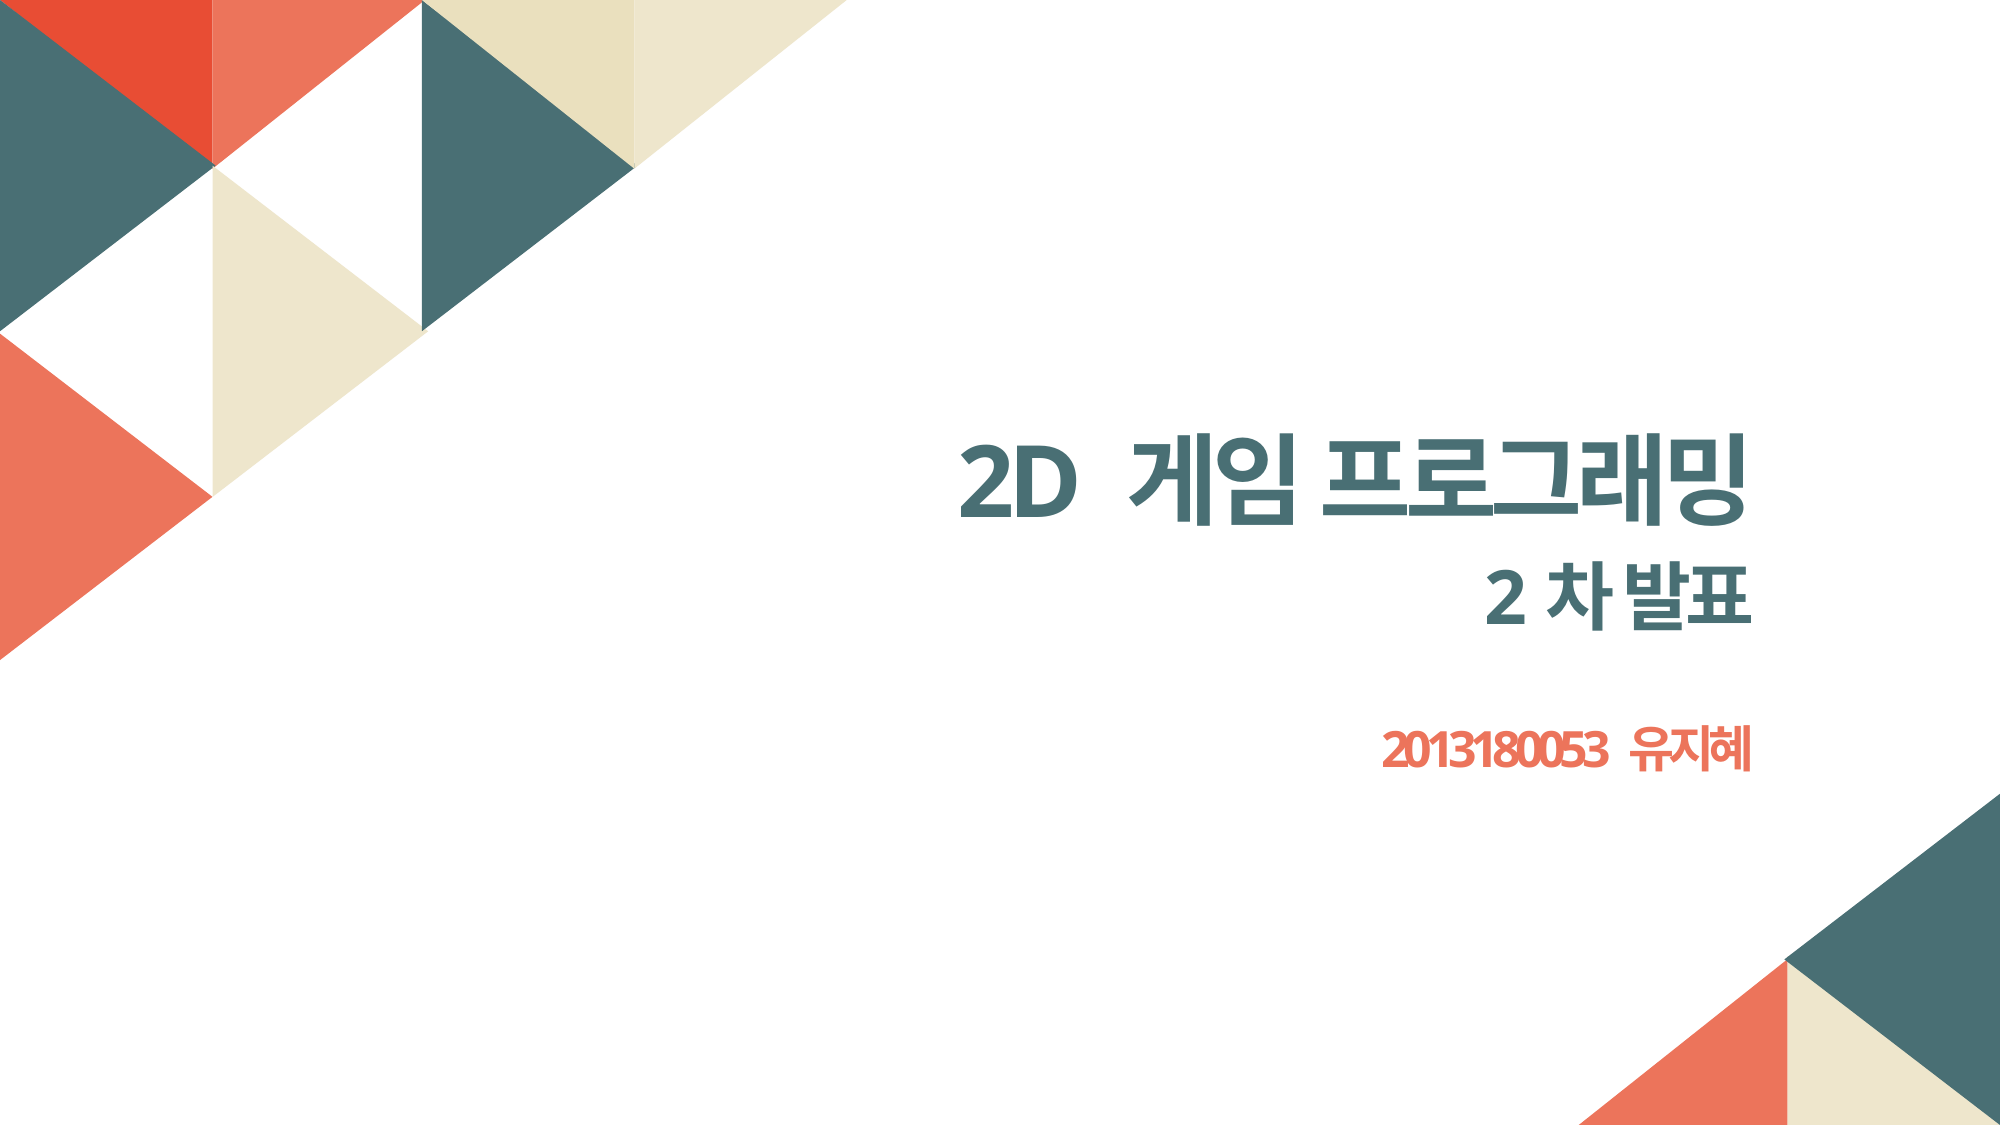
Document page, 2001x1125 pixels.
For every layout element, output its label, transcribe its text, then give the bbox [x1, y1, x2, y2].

list 2D 게임 프로그래밍 2차 발표 [808, 424, 1770, 685]
list 2013180053 유지혜 [1002, 717, 1770, 800]
